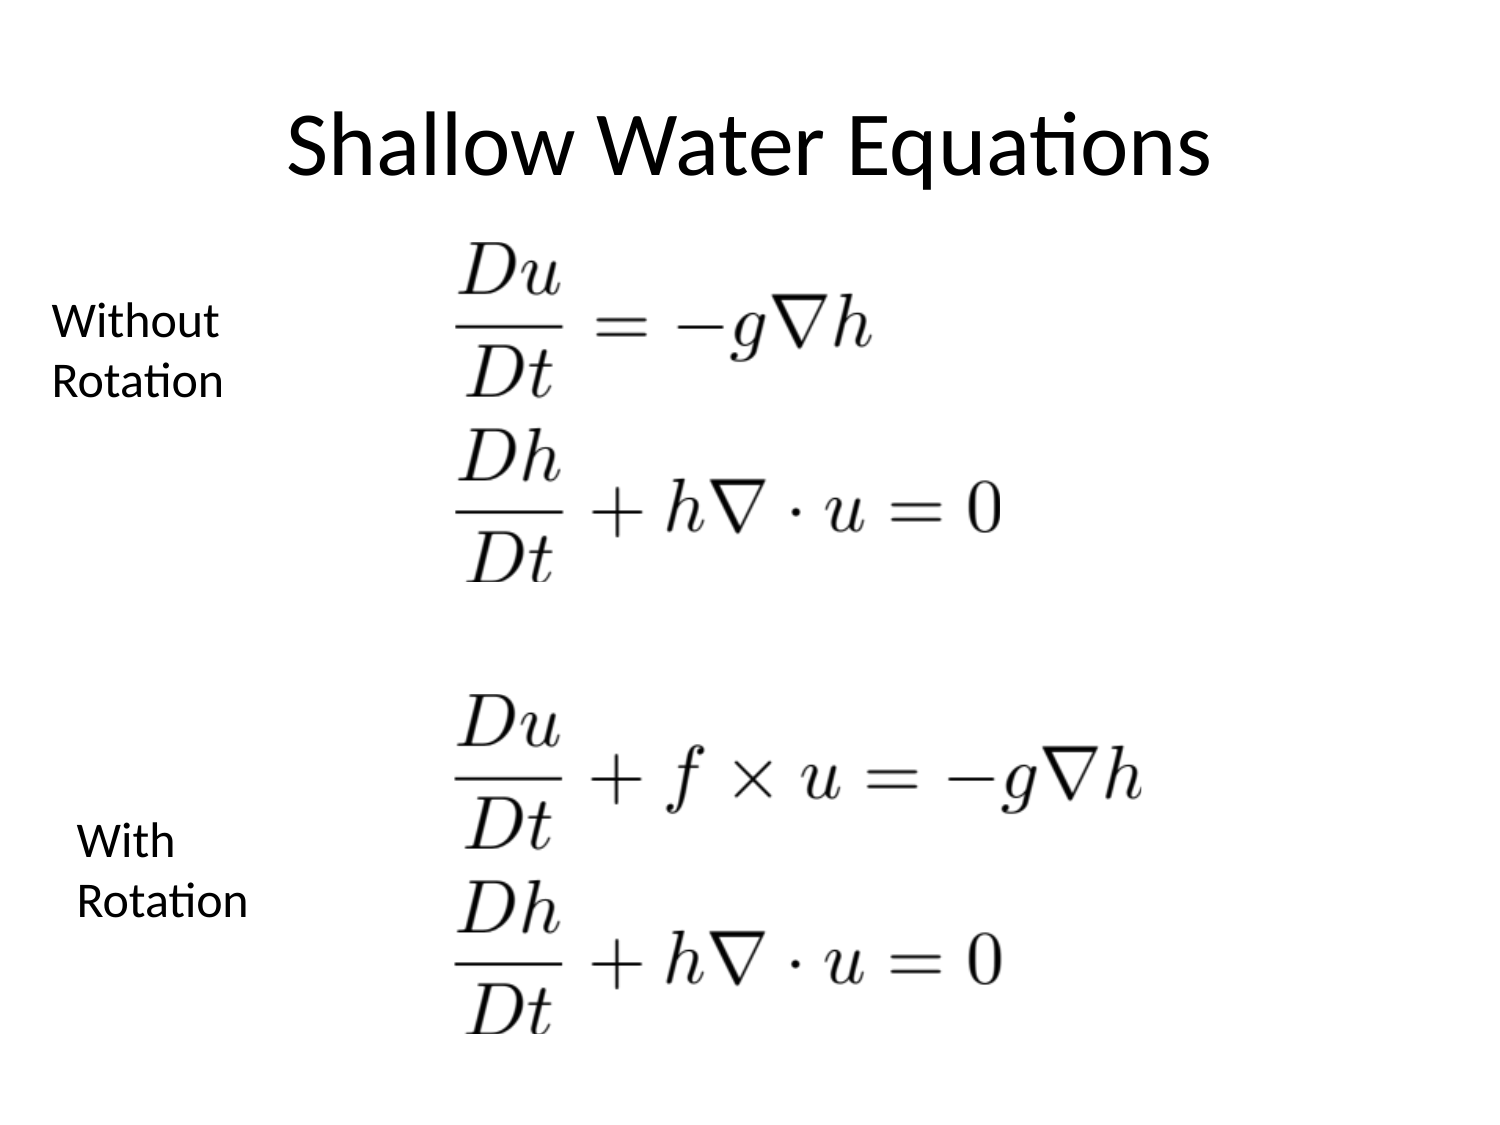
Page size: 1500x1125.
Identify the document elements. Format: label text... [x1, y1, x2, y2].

text_box With Rotation [61, 799, 296, 935]
text_box Without Rotation [36, 279, 296, 415]
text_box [453, 241, 1142, 1035]
title Shallow Water Equations [75, 45, 1425, 233]
